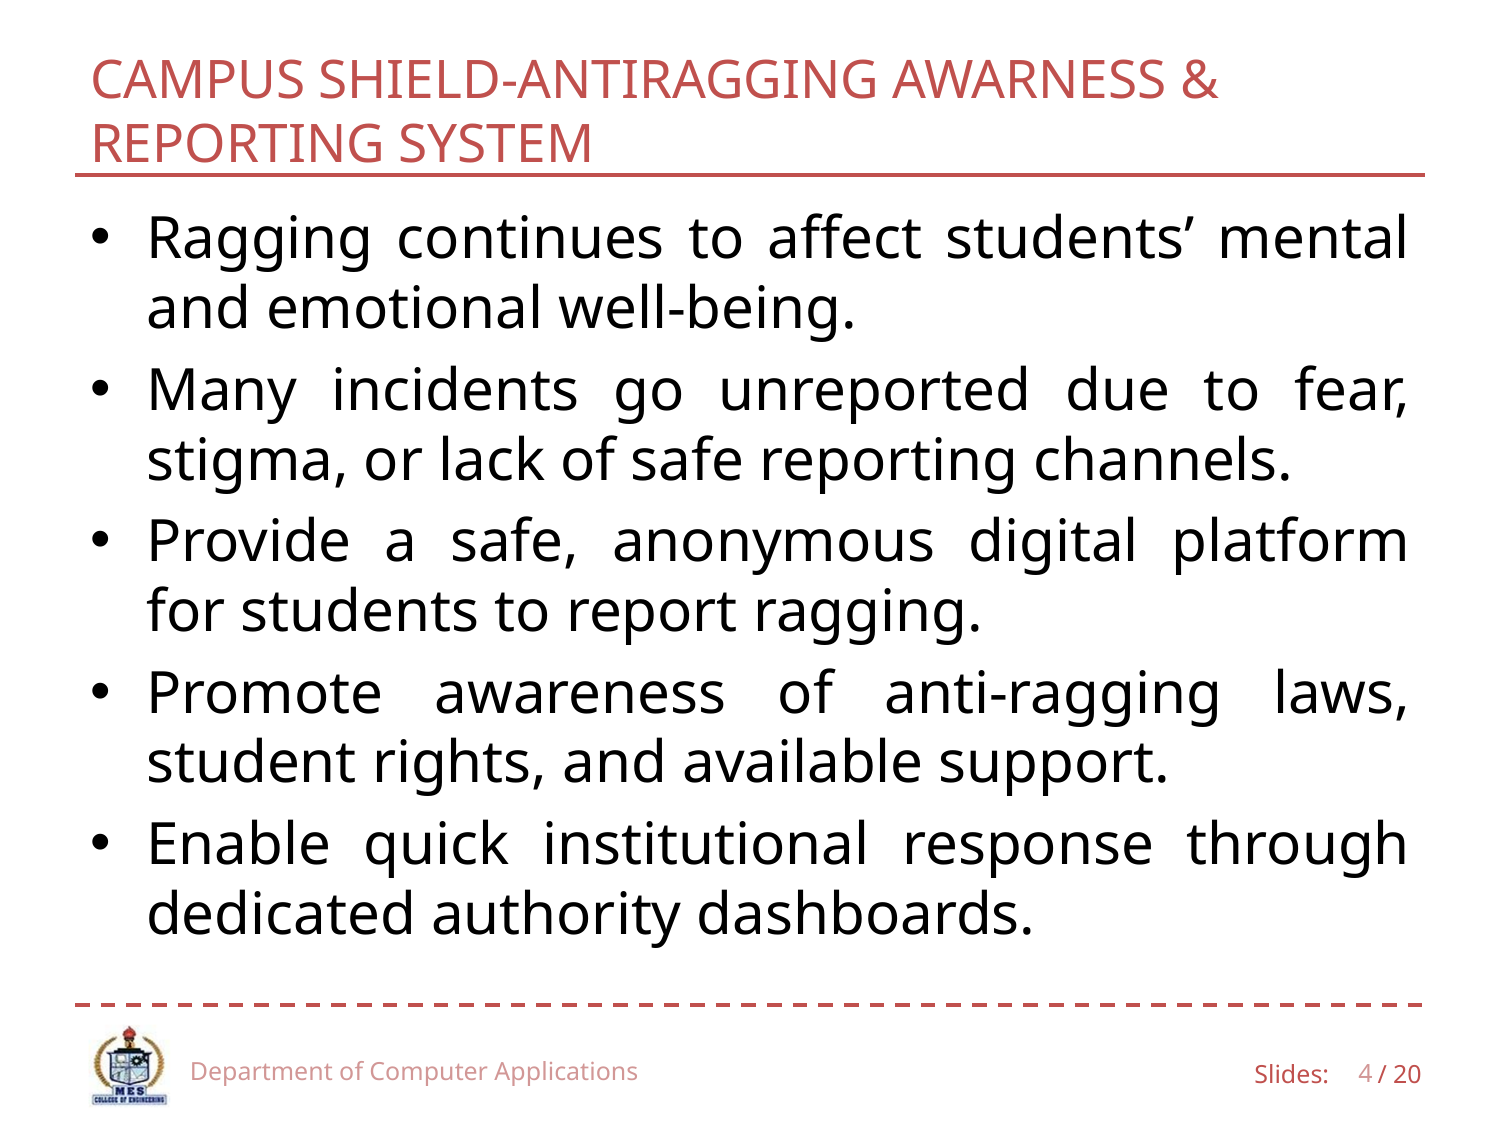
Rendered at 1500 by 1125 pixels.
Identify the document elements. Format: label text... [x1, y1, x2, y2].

list Ragging continues to affect students’ mental and emotional well-being. Many incidents go unreported due to fear, stigma, or lack of safe reporting channels. Provide a safe, anonymous digital platform for students to report ragging. Promote awareness of anti-ragging laws, student rights, and available support. Enable quick institutional response through dedicated authority dashboards. [75, 193, 1425, 1005]
slide_number 4 [1325, 1044, 1388, 1105]
picture [87, 1023, 171, 1109]
title CAMPUS SHIELD-ANTIRAGGING AWARNESS & REPORTING SYSTEM [73, 36, 1427, 182]
footer Department of Computer Applications [174, 1042, 675, 1103]
